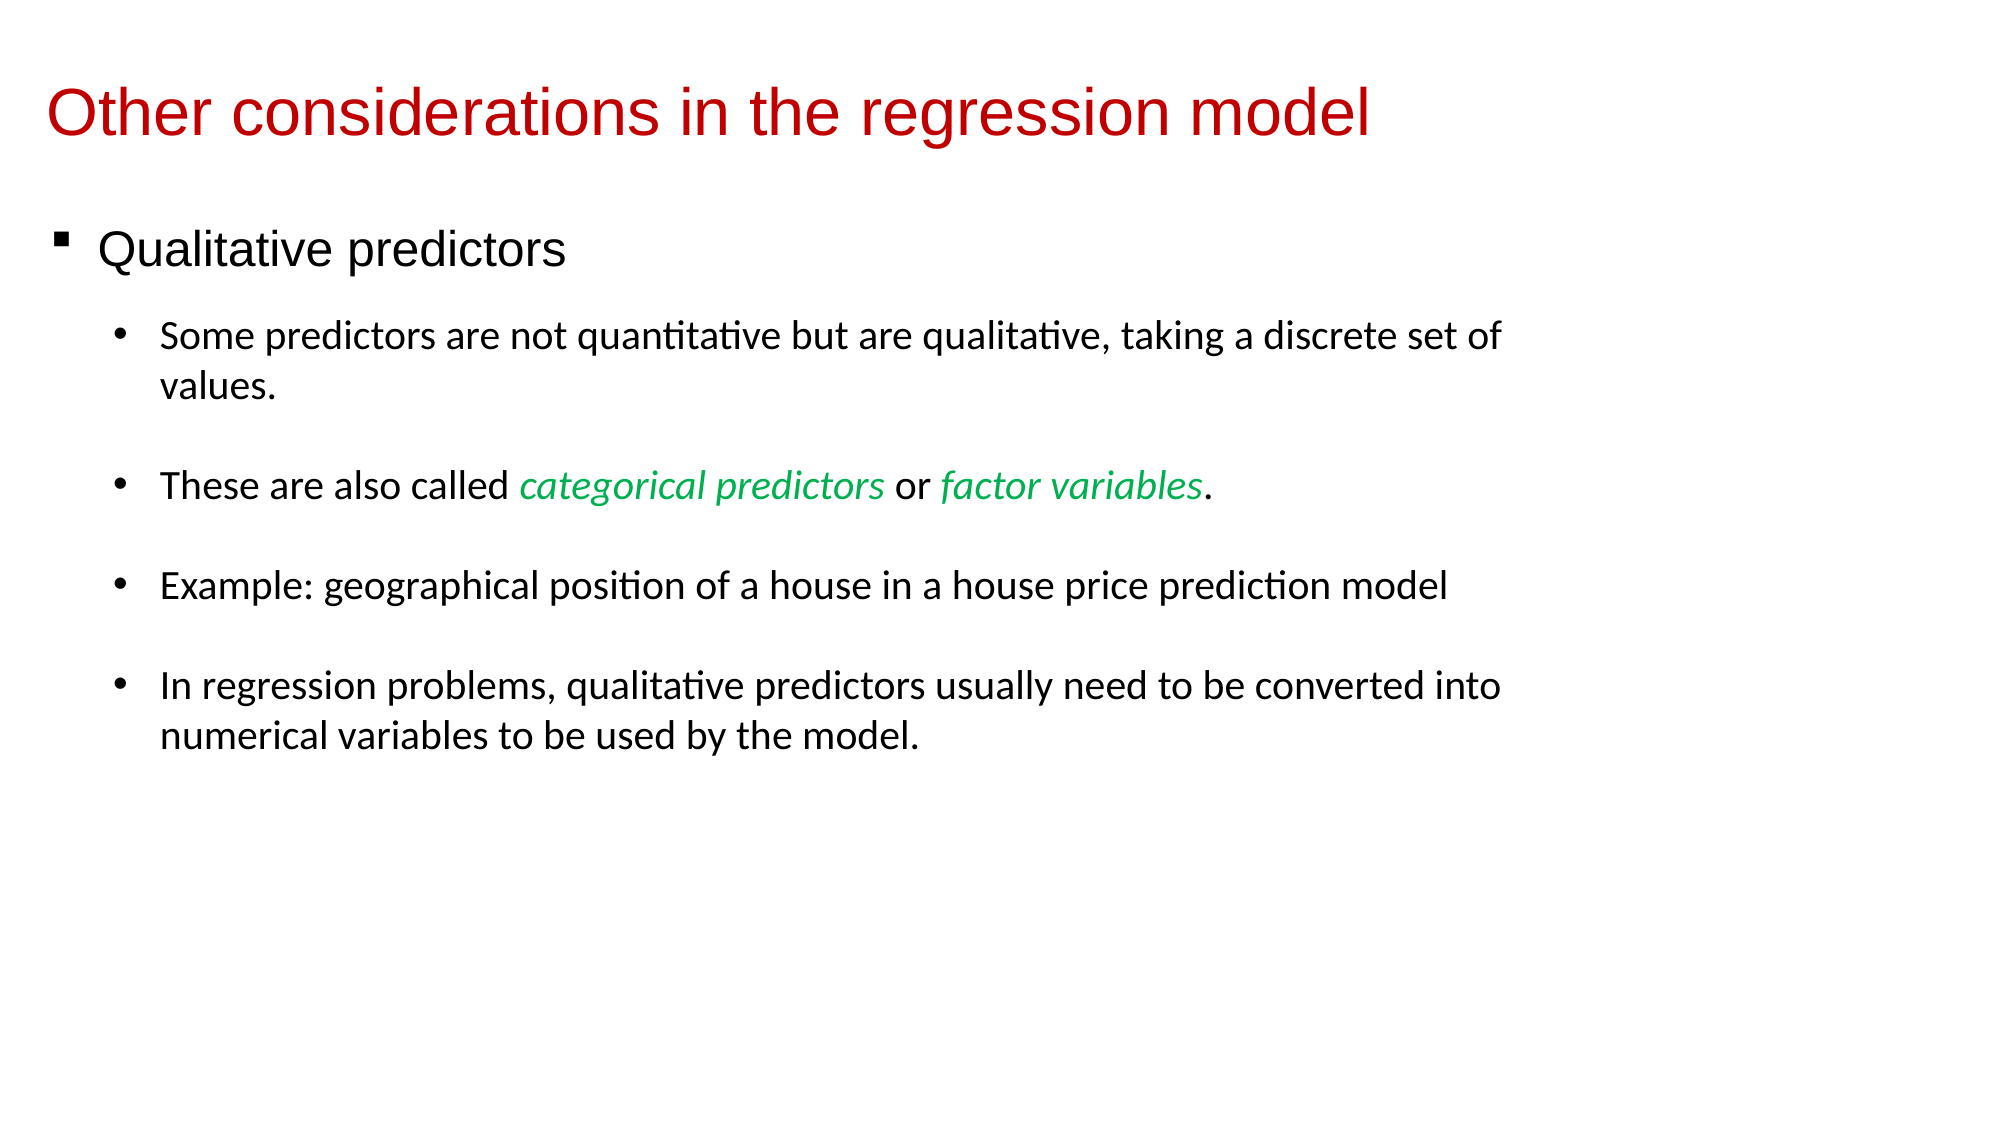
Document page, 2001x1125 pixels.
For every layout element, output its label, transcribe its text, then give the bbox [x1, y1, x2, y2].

text_box Some predictors are not quantitative but are qualitative, taking a discrete set of values. These are also called categorical predictors or factor variables. Example: geographical position of a house in a house price prediction model In regression problems, qualitative predictors usually need to be converted into numerical variables to be used by the model. [98, 300, 1536, 766]
text_box Qualitative predictors [35, 208, 1474, 284]
text_box Other considerations in the regression model [31, 61, 1875, 237]
